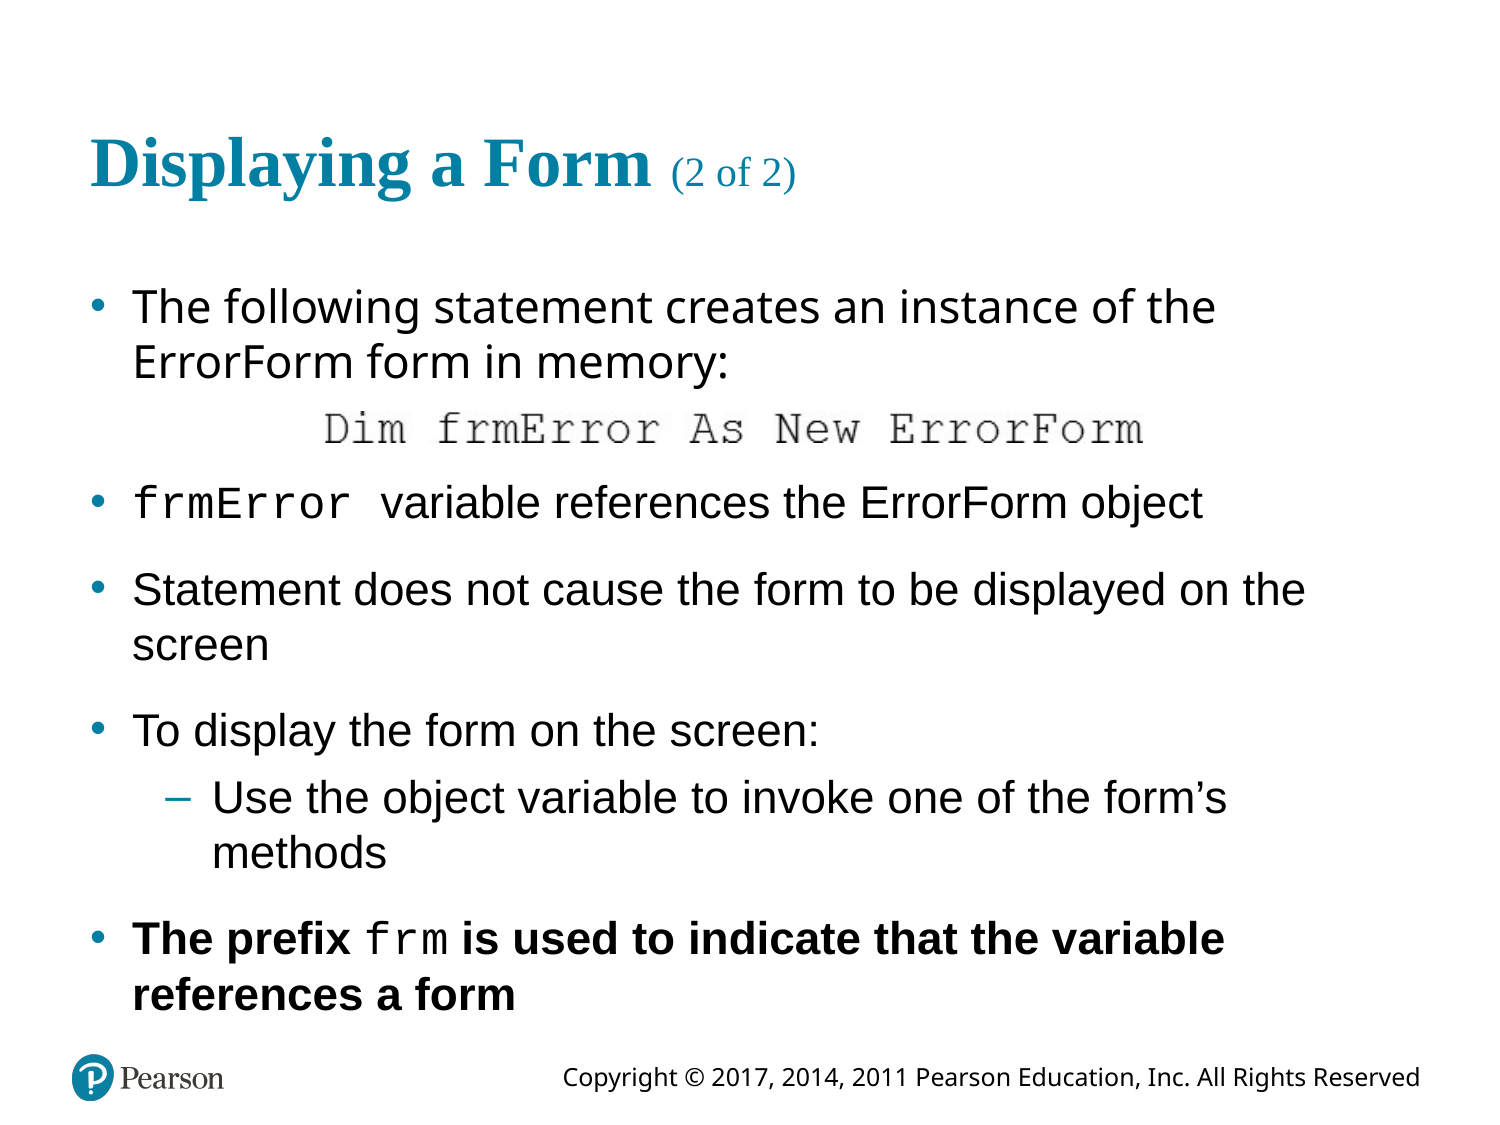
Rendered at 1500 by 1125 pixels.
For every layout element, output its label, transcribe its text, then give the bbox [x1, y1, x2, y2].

picture [72, 1087, 83, 1101]
picture [80, 1063, 106, 1088]
picture [72, 1054, 88, 1070]
picture [98, 1054, 224, 1101]
list The following statement creates an instance of the ErrorForm form in memory: [75, 262, 1425, 383]
list frm Error variable references the ErrorForm object Statement does not cause the form to be displayed on the screen To display the form on the screen: Use the object variable to invoke one of the form’s methods The prefix f r m is used to indicate that the variable references a form [75, 457, 1425, 1022]
picture [324, 411, 1143, 443]
title Displaying a Form (2 of 2) [75, 35, 1425, 216]
